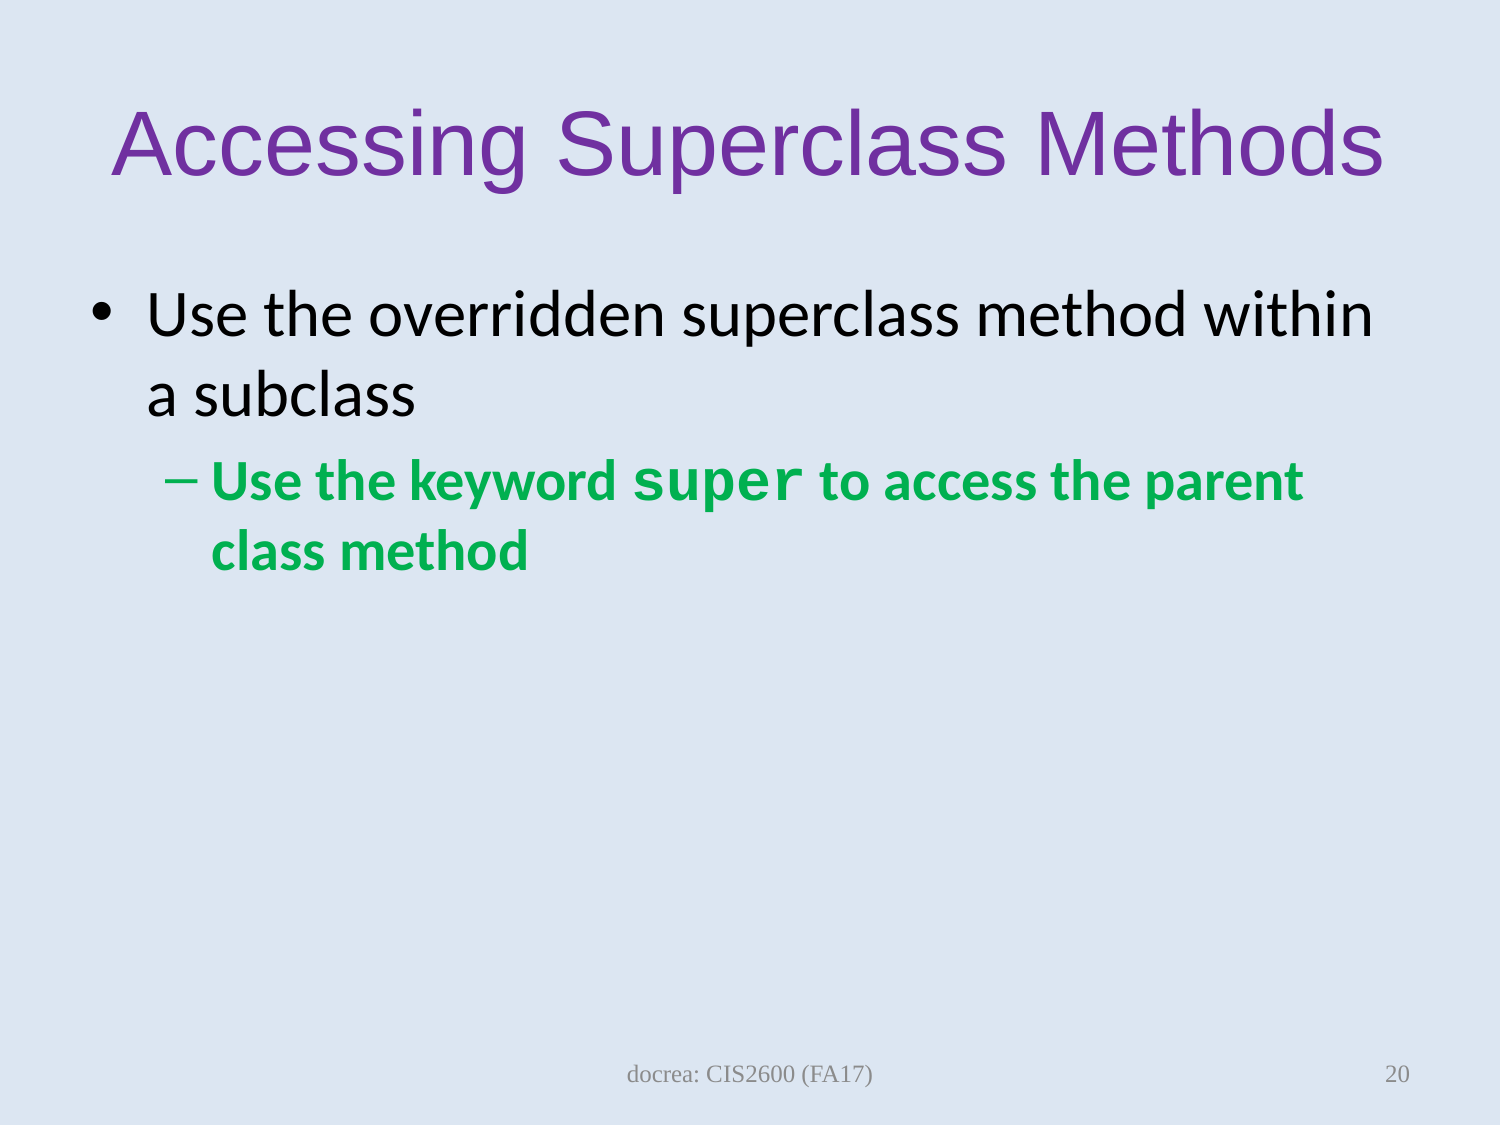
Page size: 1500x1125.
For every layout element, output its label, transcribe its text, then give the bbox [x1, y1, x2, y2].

slide_number 20 [1074, 1042, 1425, 1103]
footer docrea: CIS2600 (FA17) [512, 1042, 988, 1103]
title Accessing Superclass Methods [75, 45, 1425, 233]
list Use the overridden superclass method within a subclass Use the keyword super to access the parent class method [75, 262, 1425, 1005]
